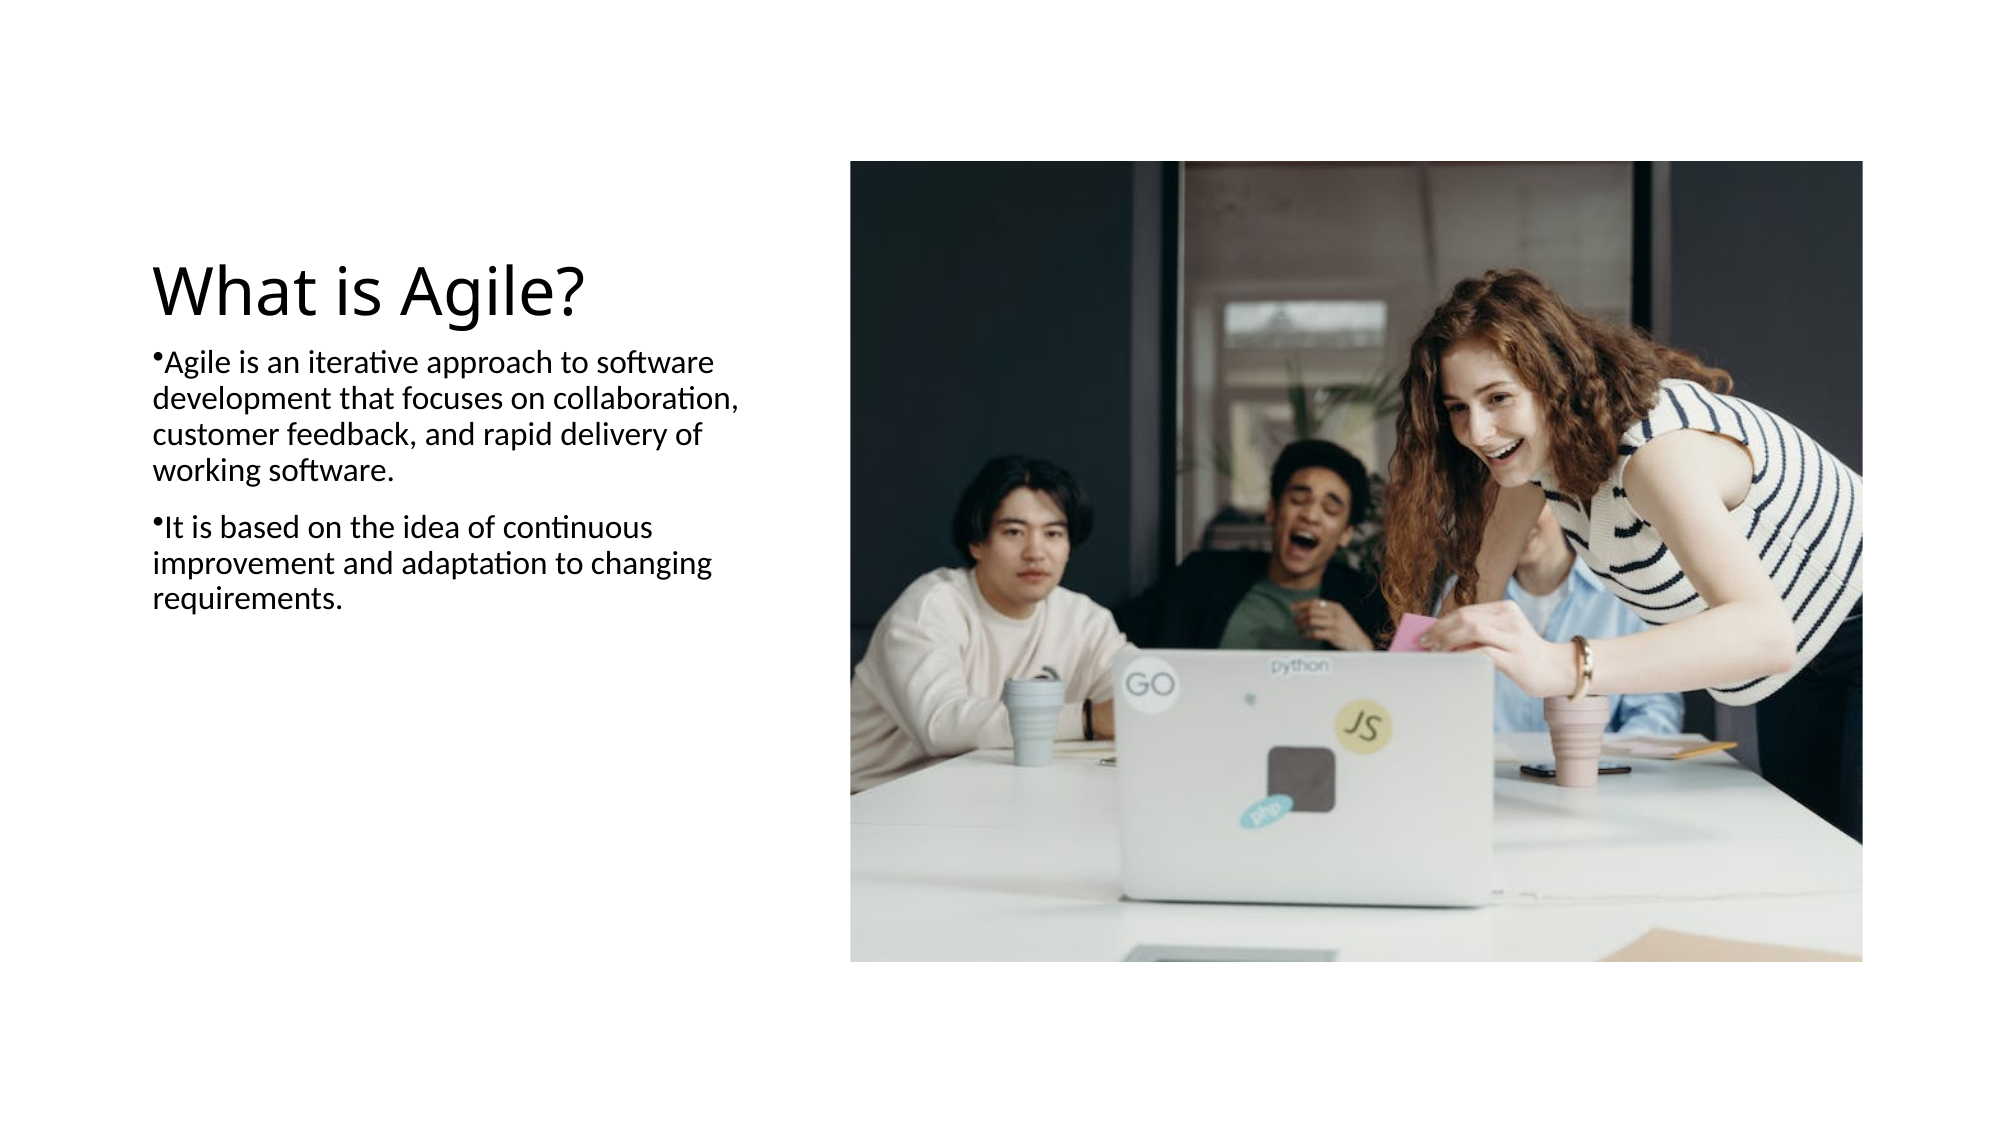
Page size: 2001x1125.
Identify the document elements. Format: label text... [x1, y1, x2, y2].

picture [850, 161, 1863, 962]
title What is Agile? [137, 75, 783, 337]
list Agile is an iterative approach to software development that focuses on collaboration, customer feedback, and rapid delivery of working software. It is based on the idea of continuous improvement and adaptation to changing requirements. [137, 337, 783, 963]
